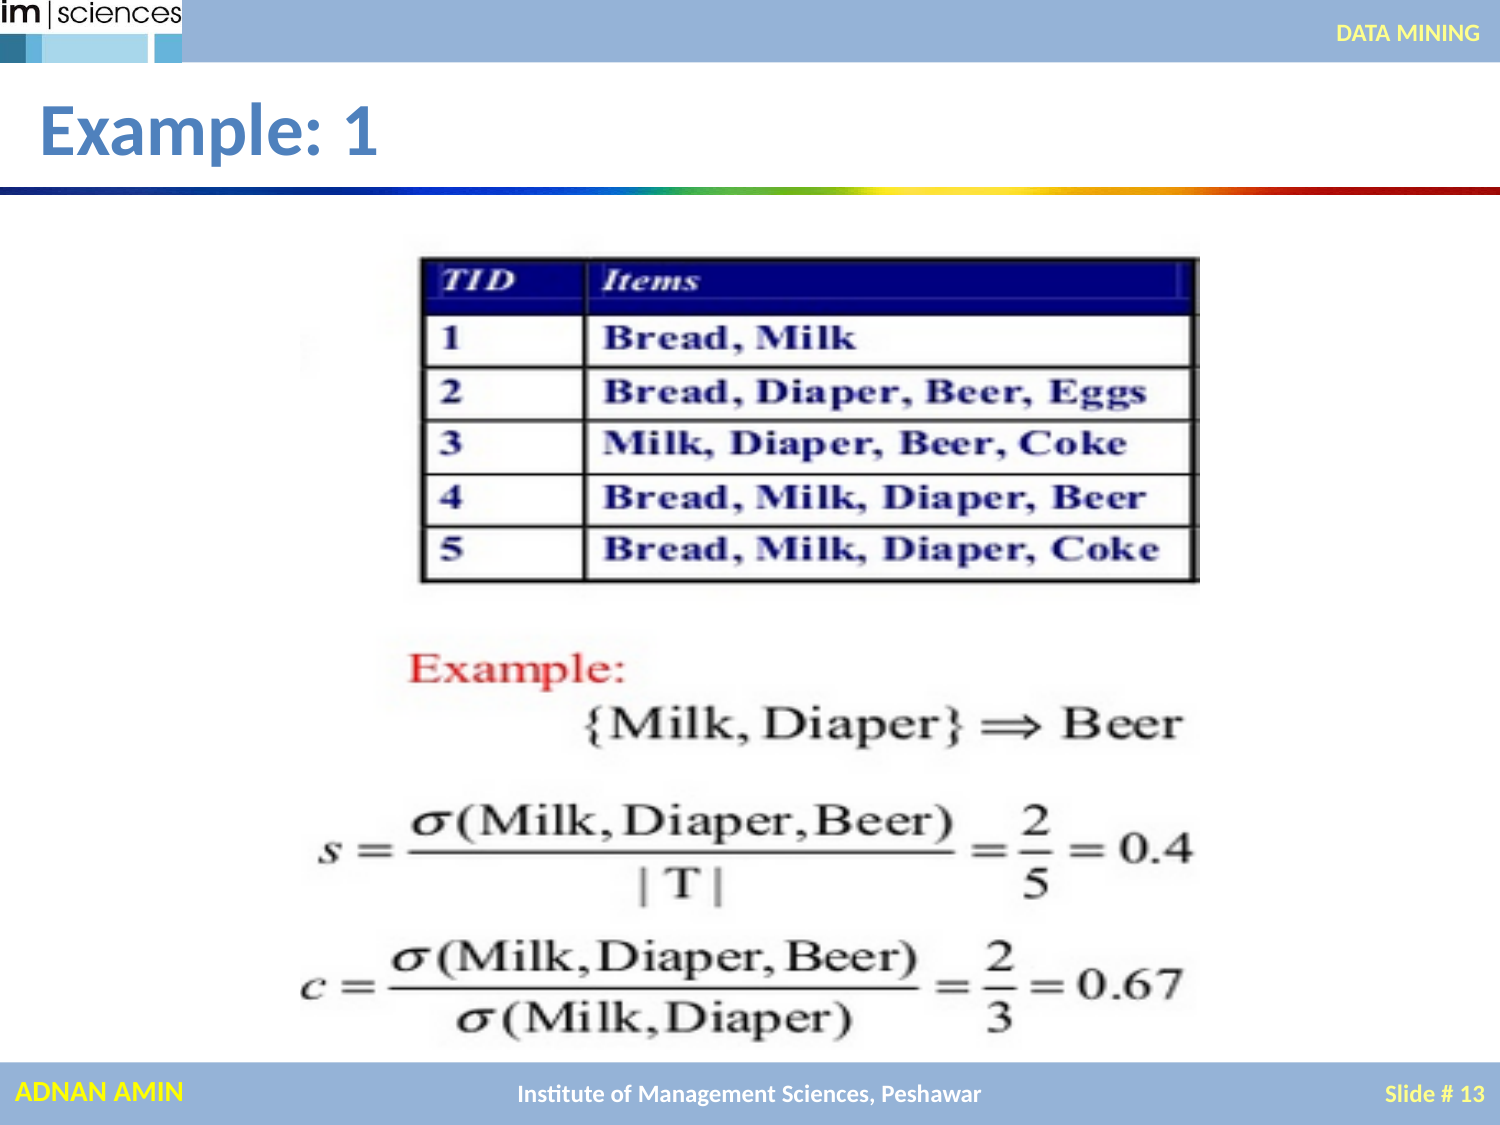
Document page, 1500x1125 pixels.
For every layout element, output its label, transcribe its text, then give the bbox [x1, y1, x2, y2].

picture [639, 187, 1500, 195]
footer Institute of Management Sciences, Peshawar [362, 1062, 1138, 1123]
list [299, 212, 1201, 1051]
slide_number Slide # 13 [1149, 1062, 1500, 1123]
slide_number DATA MINING [0, 1, 1496, 62]
title Example: 1 [24, 62, 1475, 188]
picture [0, 187, 634, 195]
